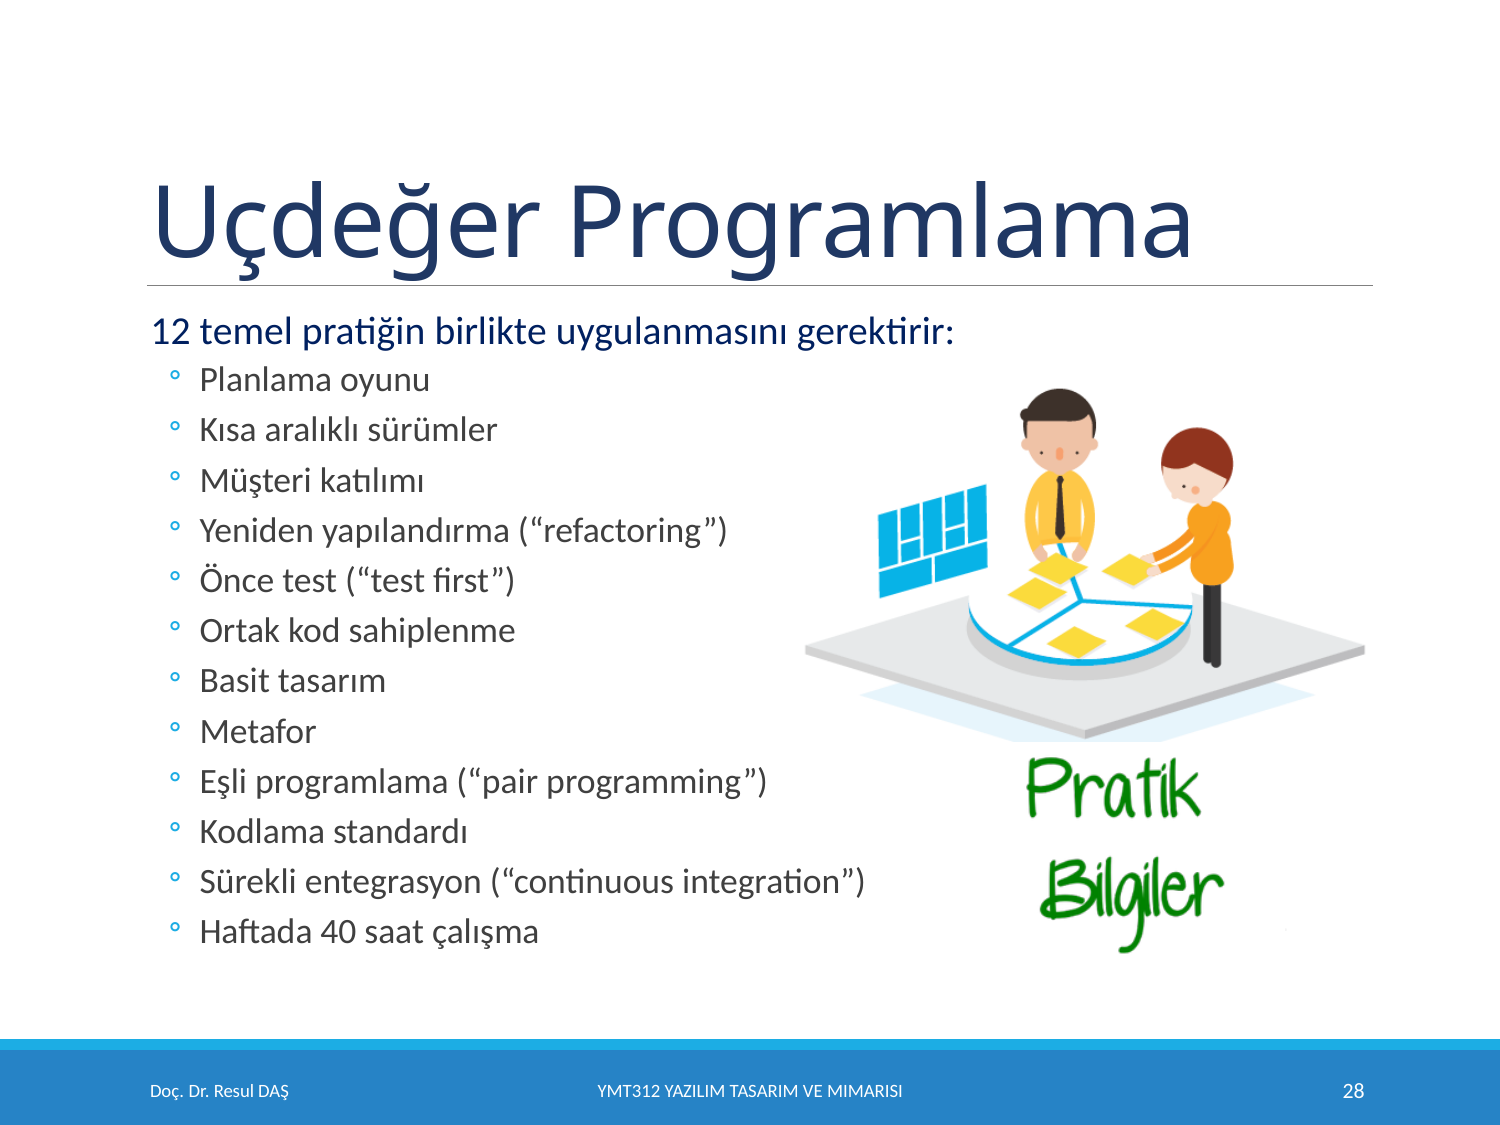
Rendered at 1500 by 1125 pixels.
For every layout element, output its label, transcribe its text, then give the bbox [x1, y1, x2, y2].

picture [796, 381, 1373, 982]
footer YMT312 Yazılım Tasarım ve Mimarisi [453, 1059, 1047, 1120]
slide_number 28 [1218, 1059, 1380, 1120]
title Uçdeğer Programlama [135, 47, 1373, 285]
list 12 temel pratiğin birlikte uygulanmasını gerektirir: Planlama oyunu Kısa aralıklı sürümler Müşteri katılımı Yeniden yapılandırma (“refactoring”) Önce test (“test first”) Ortak kod sahiplenme Basit tasarım Metafor Eşli programlama (“pair programming”) Kodlama standardı Sürekli entegrasyon (“continuous integration”) Haftada 40 saat çalışma [135, 302, 1373, 963]
slide_number Doç. Dr. Resul DAŞ [135, 1059, 440, 1120]
